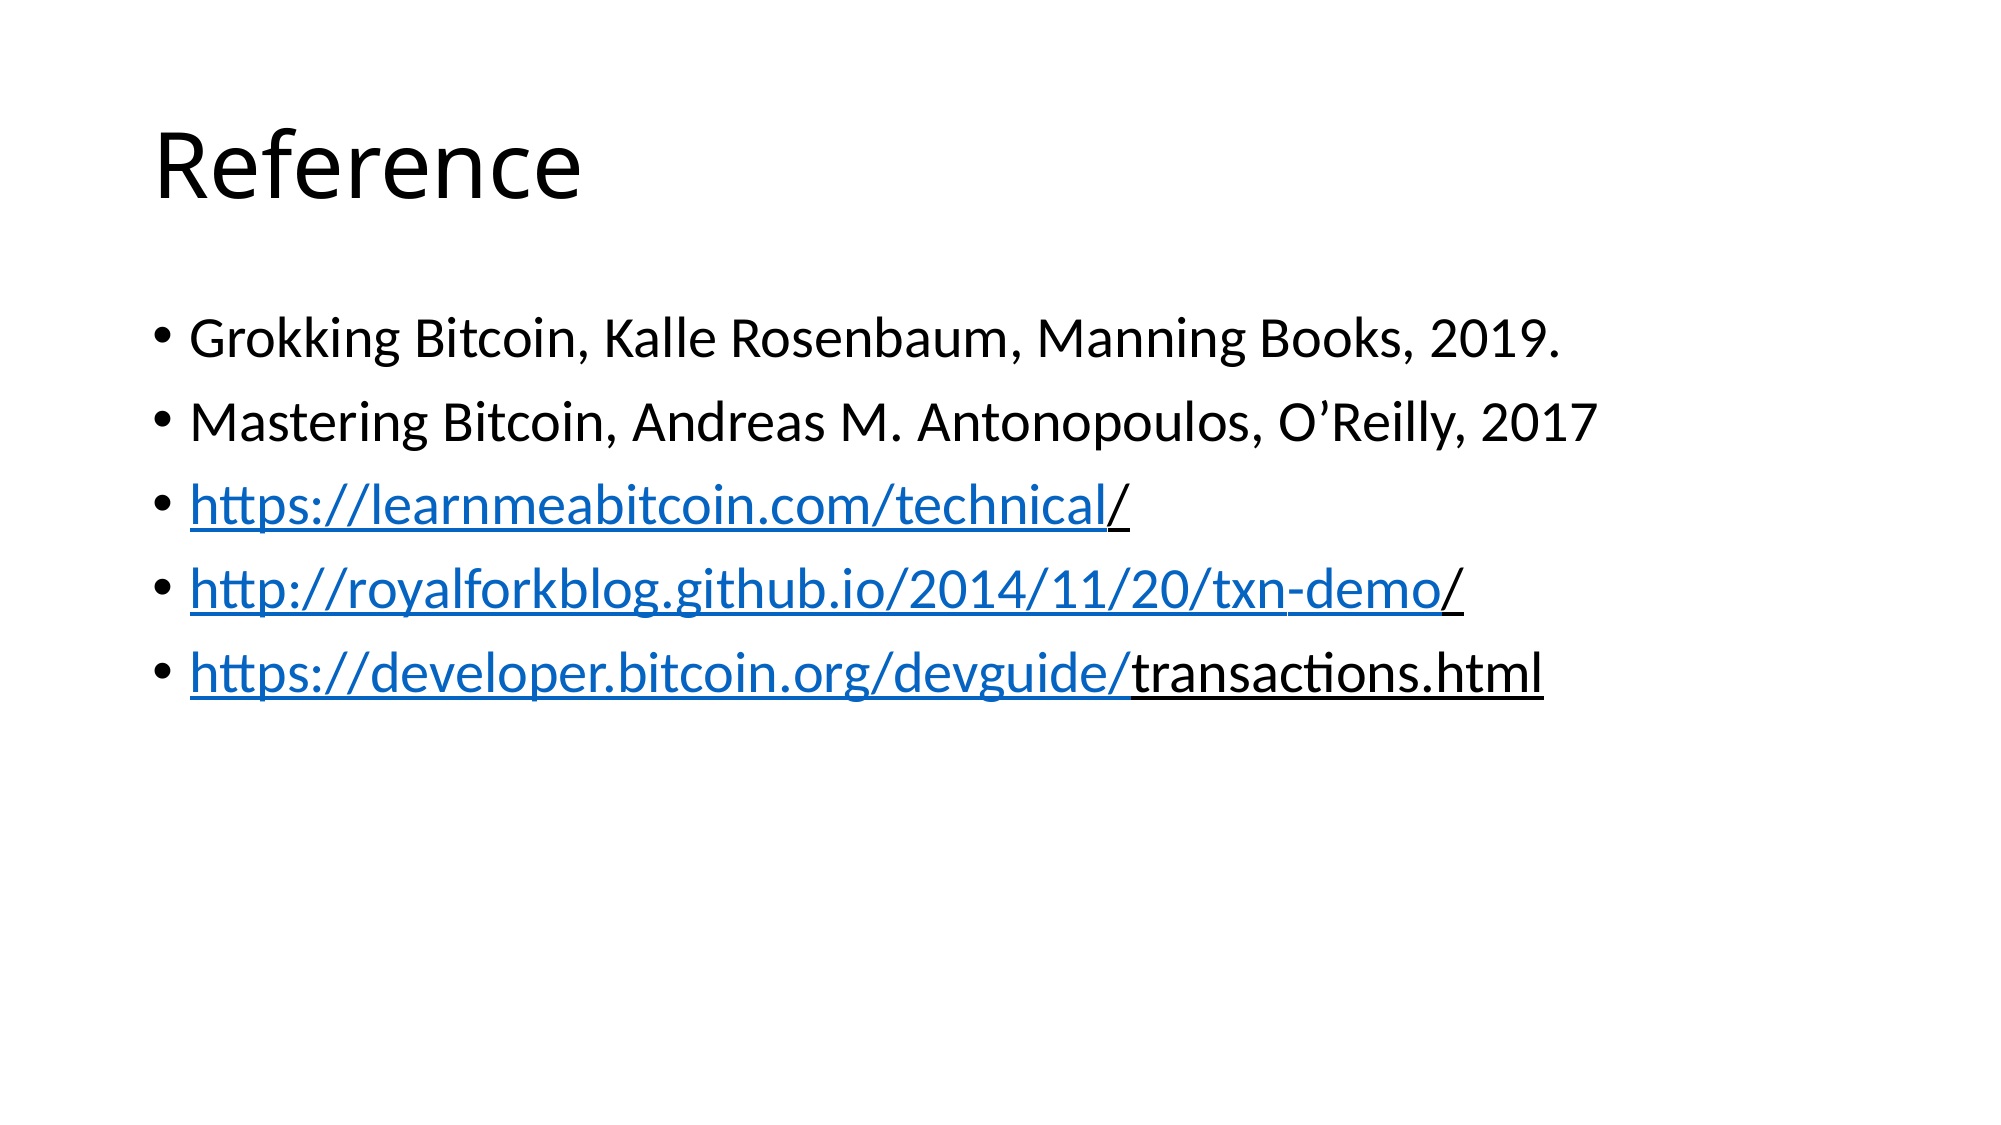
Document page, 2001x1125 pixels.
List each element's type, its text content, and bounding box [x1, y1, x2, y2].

title Reference [137, 59, 1863, 278]
list Grokking Bitcoin, Kalle Rosenbaum, Manning Books, 2019. Mastering Bitcoin, Andreas M. Antonopoulos, O’Reilly, 2017 https://learnmeabitcoin.com/technical/ http://royalforkblog.github.io/2014/11/20/txn-demo/ https://developer.bitcoin.org/devguide/transactions.html [137, 299, 1863, 1014]
